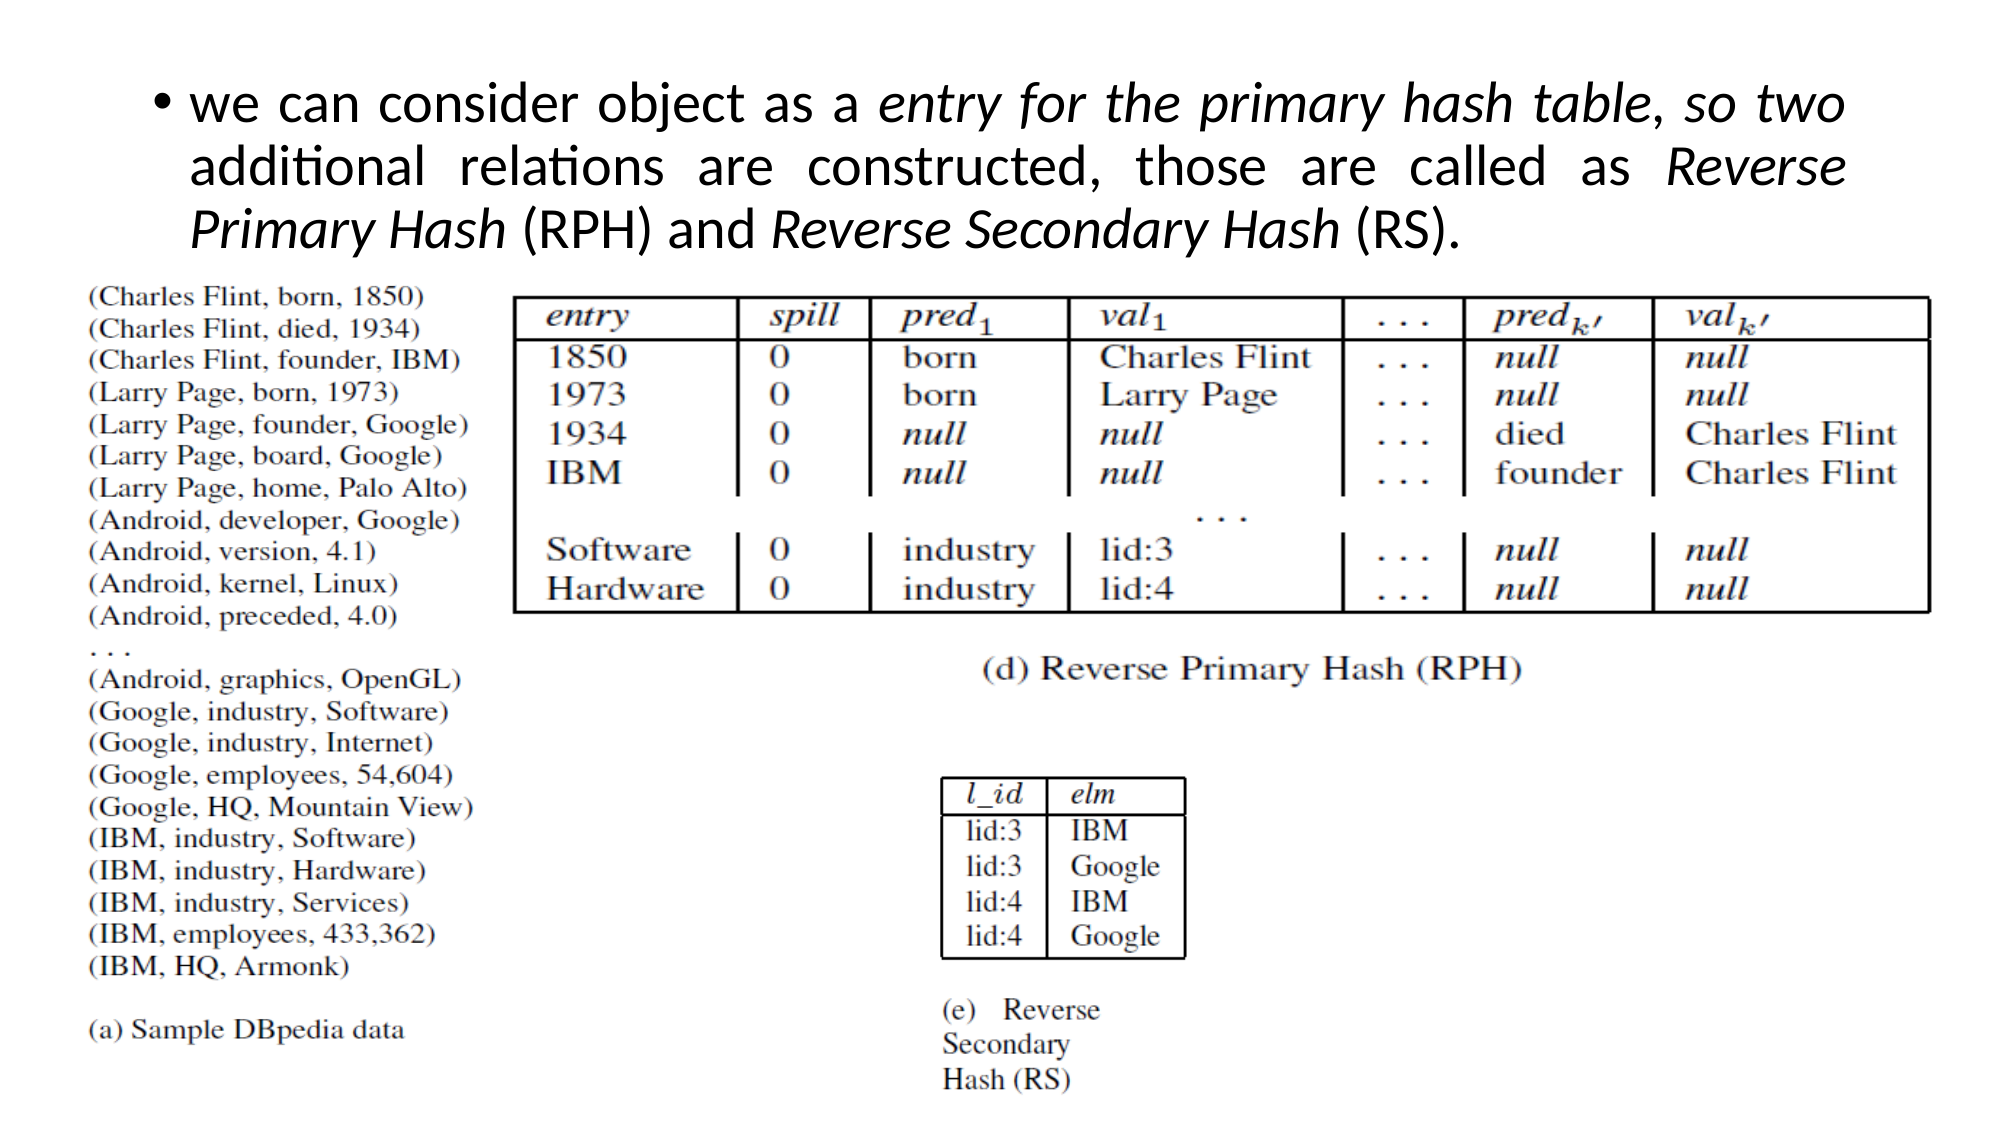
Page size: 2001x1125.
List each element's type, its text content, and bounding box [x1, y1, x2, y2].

picture [86, 281, 474, 1049]
picture [502, 279, 1962, 694]
list we can consider object as a entry for the primary hash table, so two additional relations are constructed, those are called as Reverse Primary Hash (RPH) and Reverse Secondary Hash (RS). [137, 64, 1863, 1014]
picture [912, 744, 1238, 1125]
